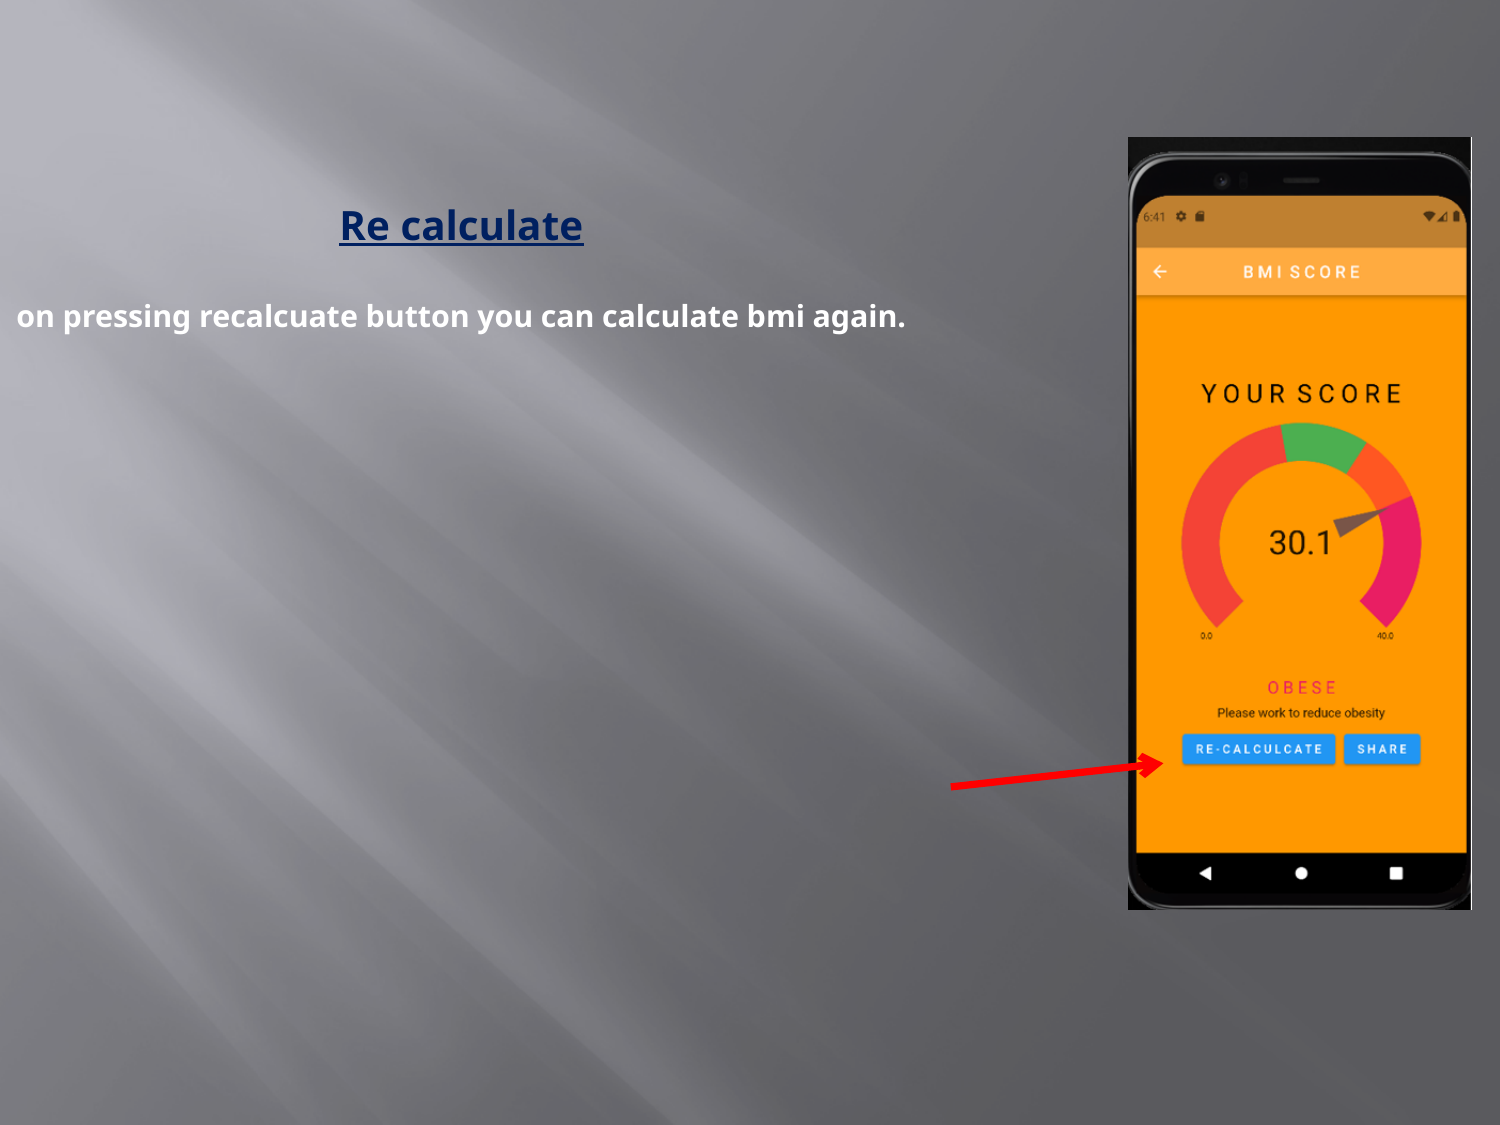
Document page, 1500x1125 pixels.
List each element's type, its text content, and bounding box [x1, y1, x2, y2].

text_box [950, 762, 1164, 788]
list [1127, 136, 1473, 910]
title Re calculate on pressing recalcuate button you can calculate bmi again. [0, 172, 923, 361]
